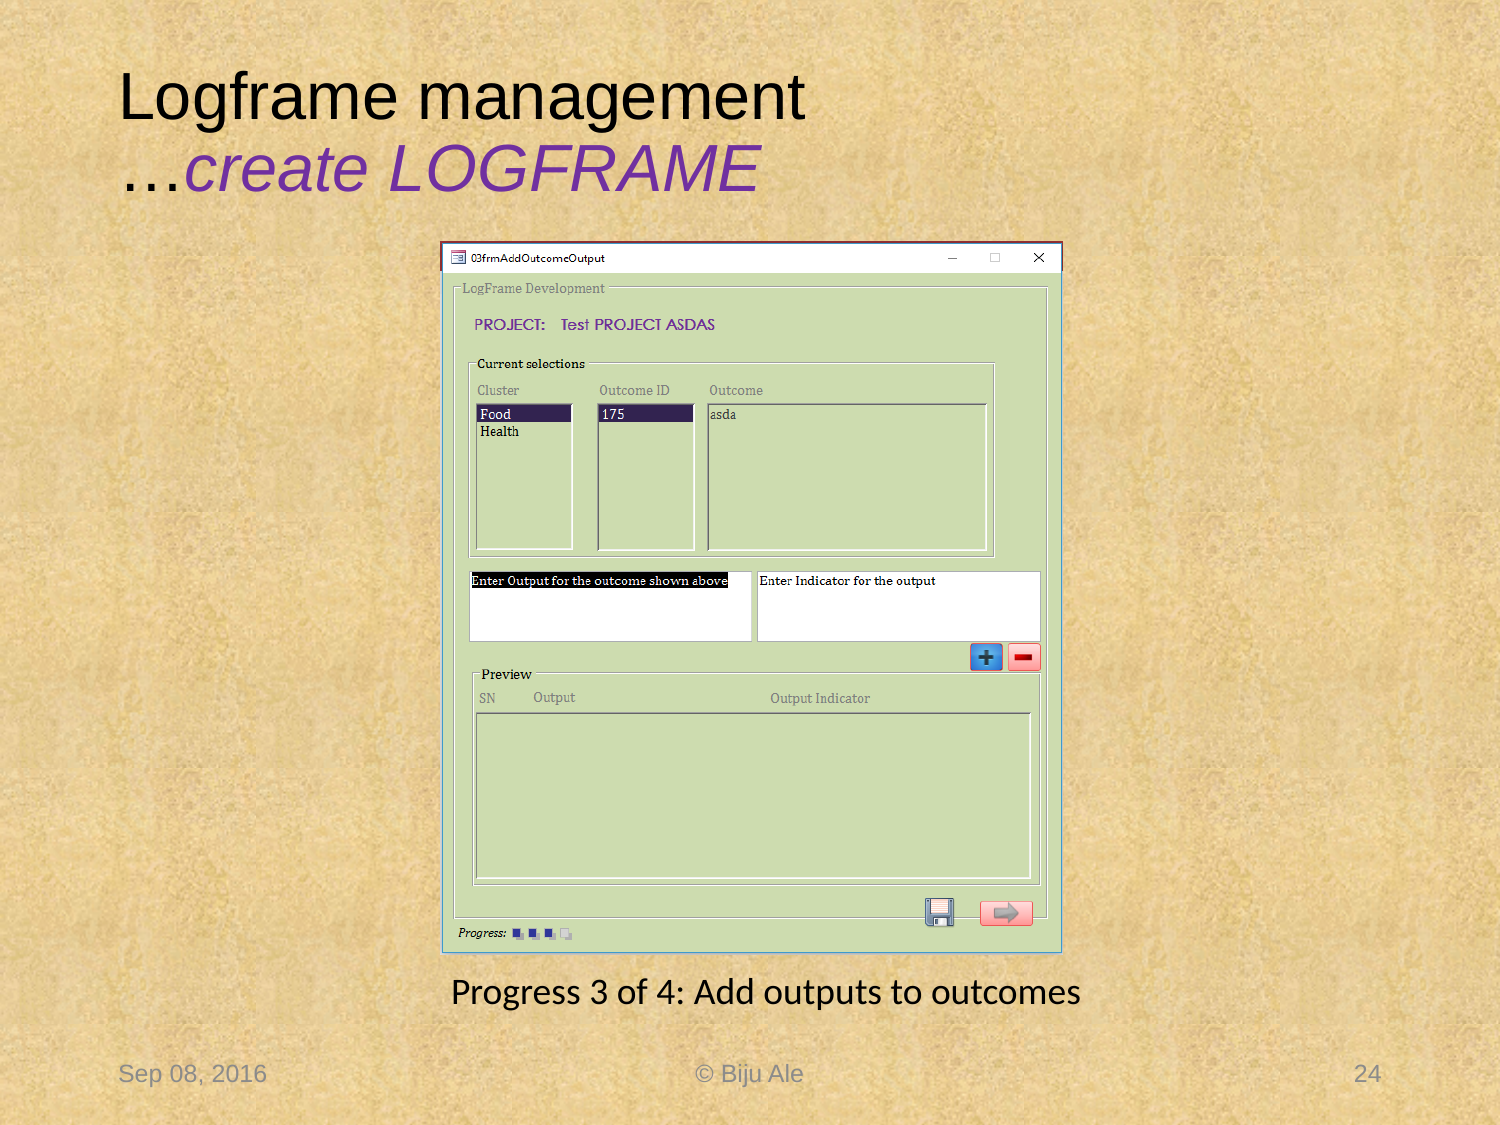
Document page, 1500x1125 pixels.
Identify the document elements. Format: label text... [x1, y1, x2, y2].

picture [0, 0, 1500, 1125]
title Logframe management …create LOGFRAME [103, 26, 1397, 242]
text_box Progress 3 of 4: Add outputs to outcomes [436, 959, 1098, 1020]
footer © Biju Ale [496, 1042, 1004, 1103]
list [440, 241, 1063, 955]
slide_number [103, 1042, 441, 1103]
slide_number 24 [1059, 1042, 1397, 1103]
